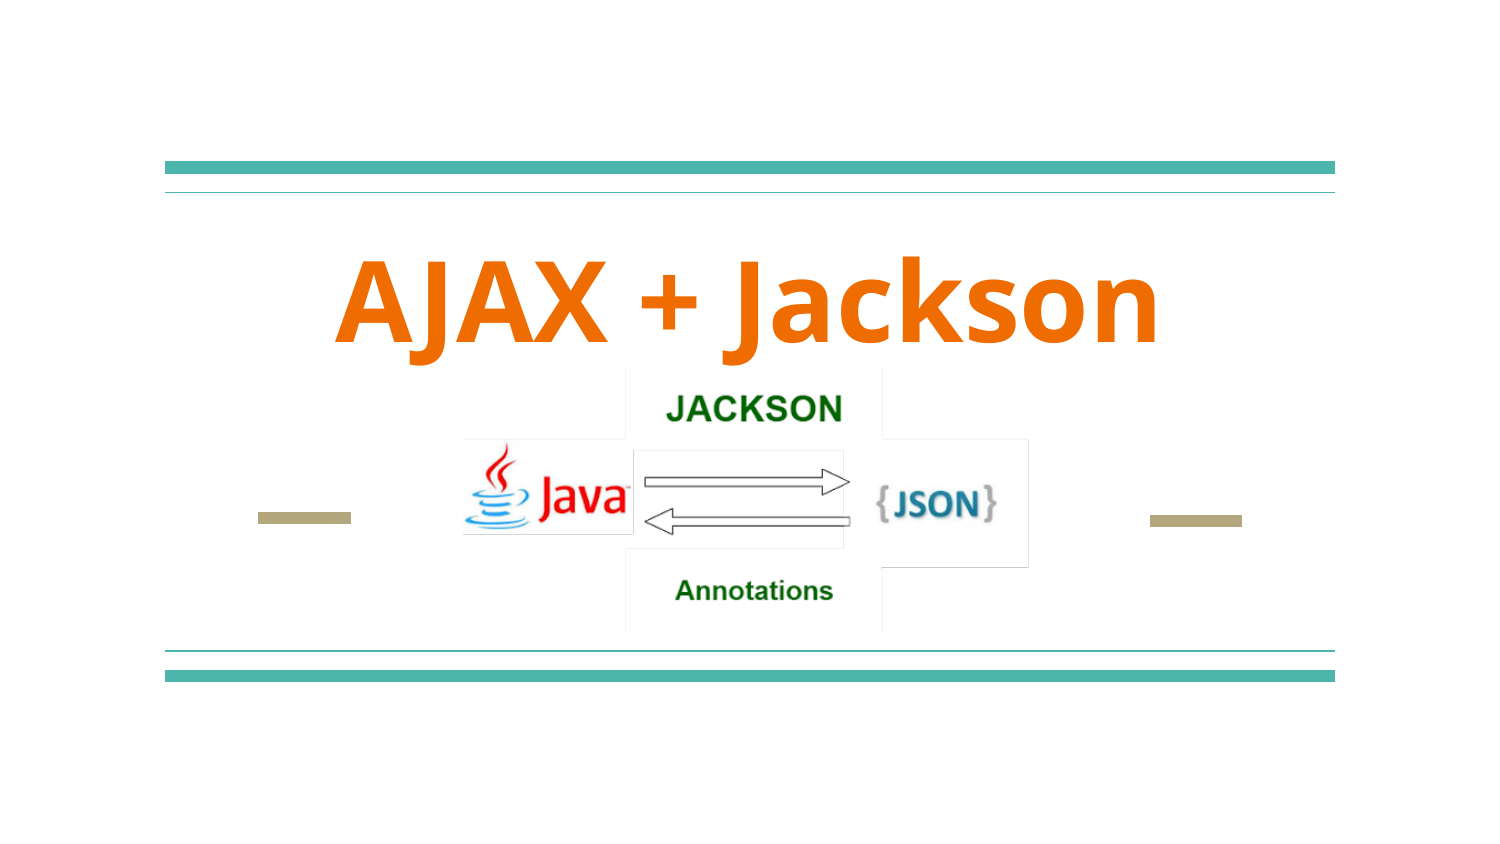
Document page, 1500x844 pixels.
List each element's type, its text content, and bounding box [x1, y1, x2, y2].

title AJAX + Jackson [164, 212, 1336, 381]
picture [462, 367, 1030, 633]
